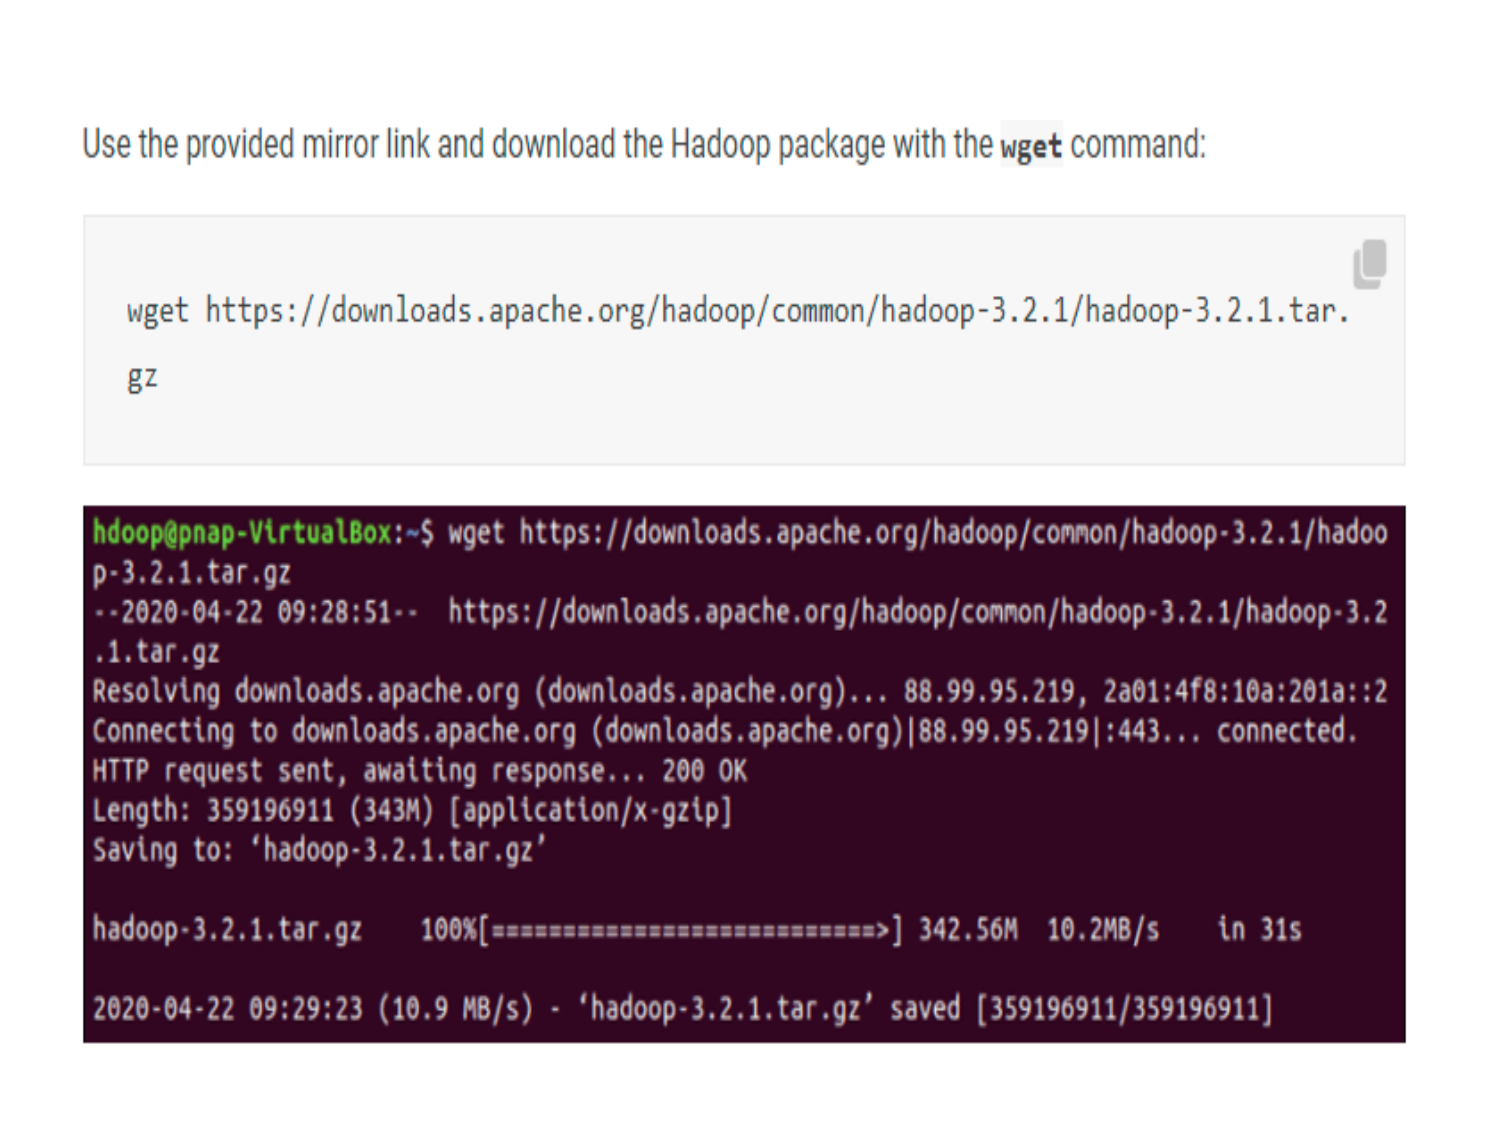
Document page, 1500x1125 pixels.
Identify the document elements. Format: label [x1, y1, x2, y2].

picture [64, 101, 1424, 1071]
